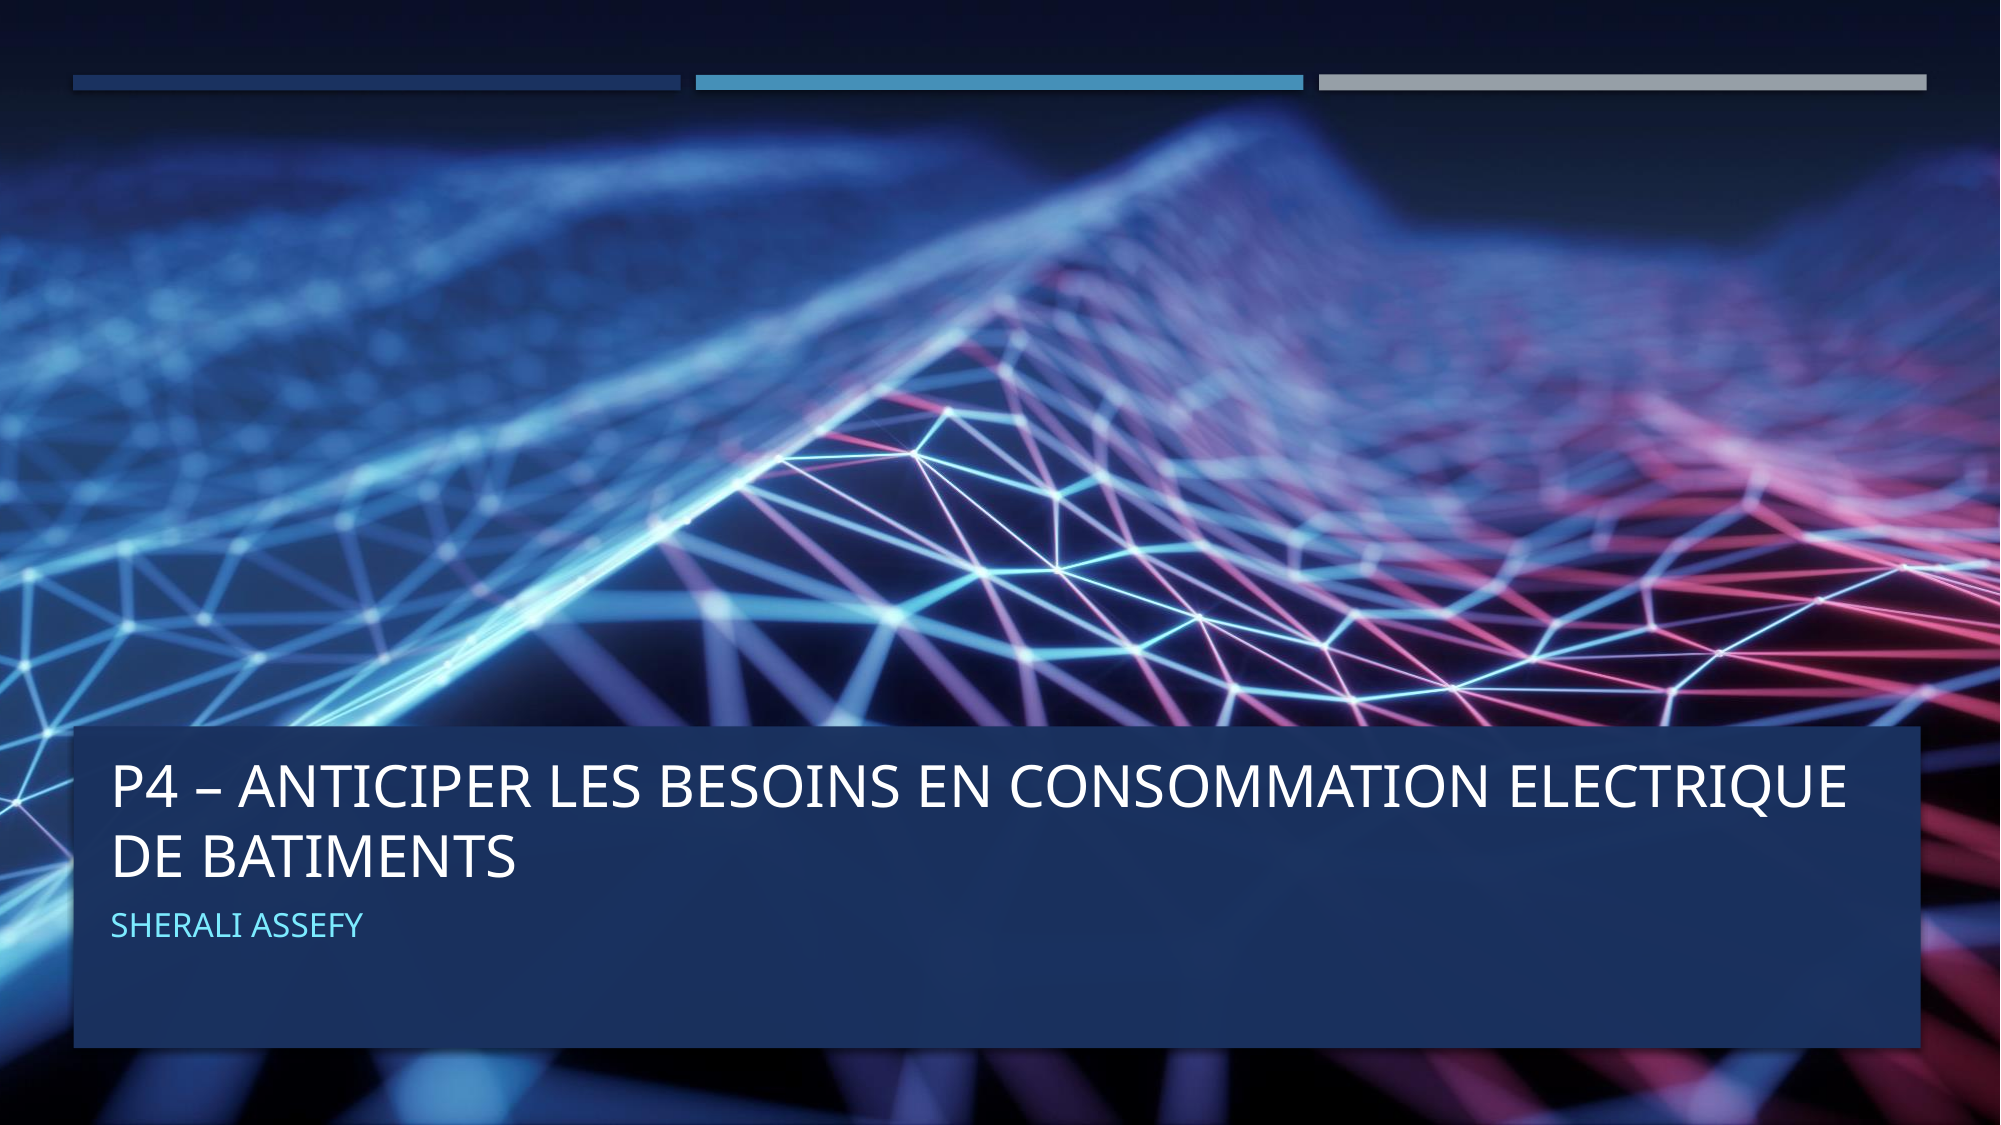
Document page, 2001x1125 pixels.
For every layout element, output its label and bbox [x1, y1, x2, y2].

text_box [72, 73, 1928, 92]
picture [0, 0, 2000, 1125]
